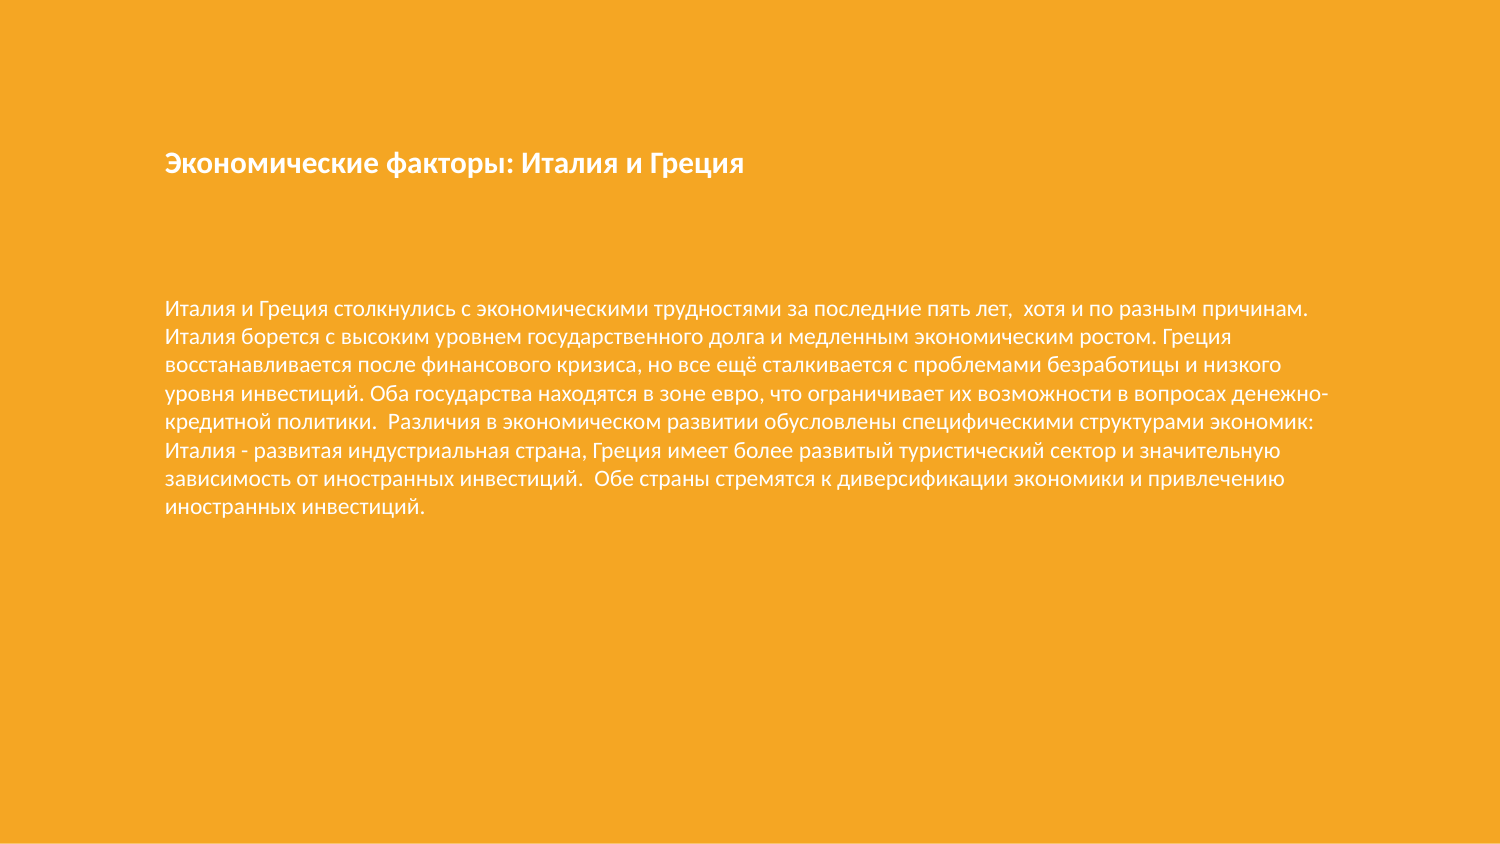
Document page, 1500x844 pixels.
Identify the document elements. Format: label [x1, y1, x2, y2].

text_box [0, 0, 1500, 844]
